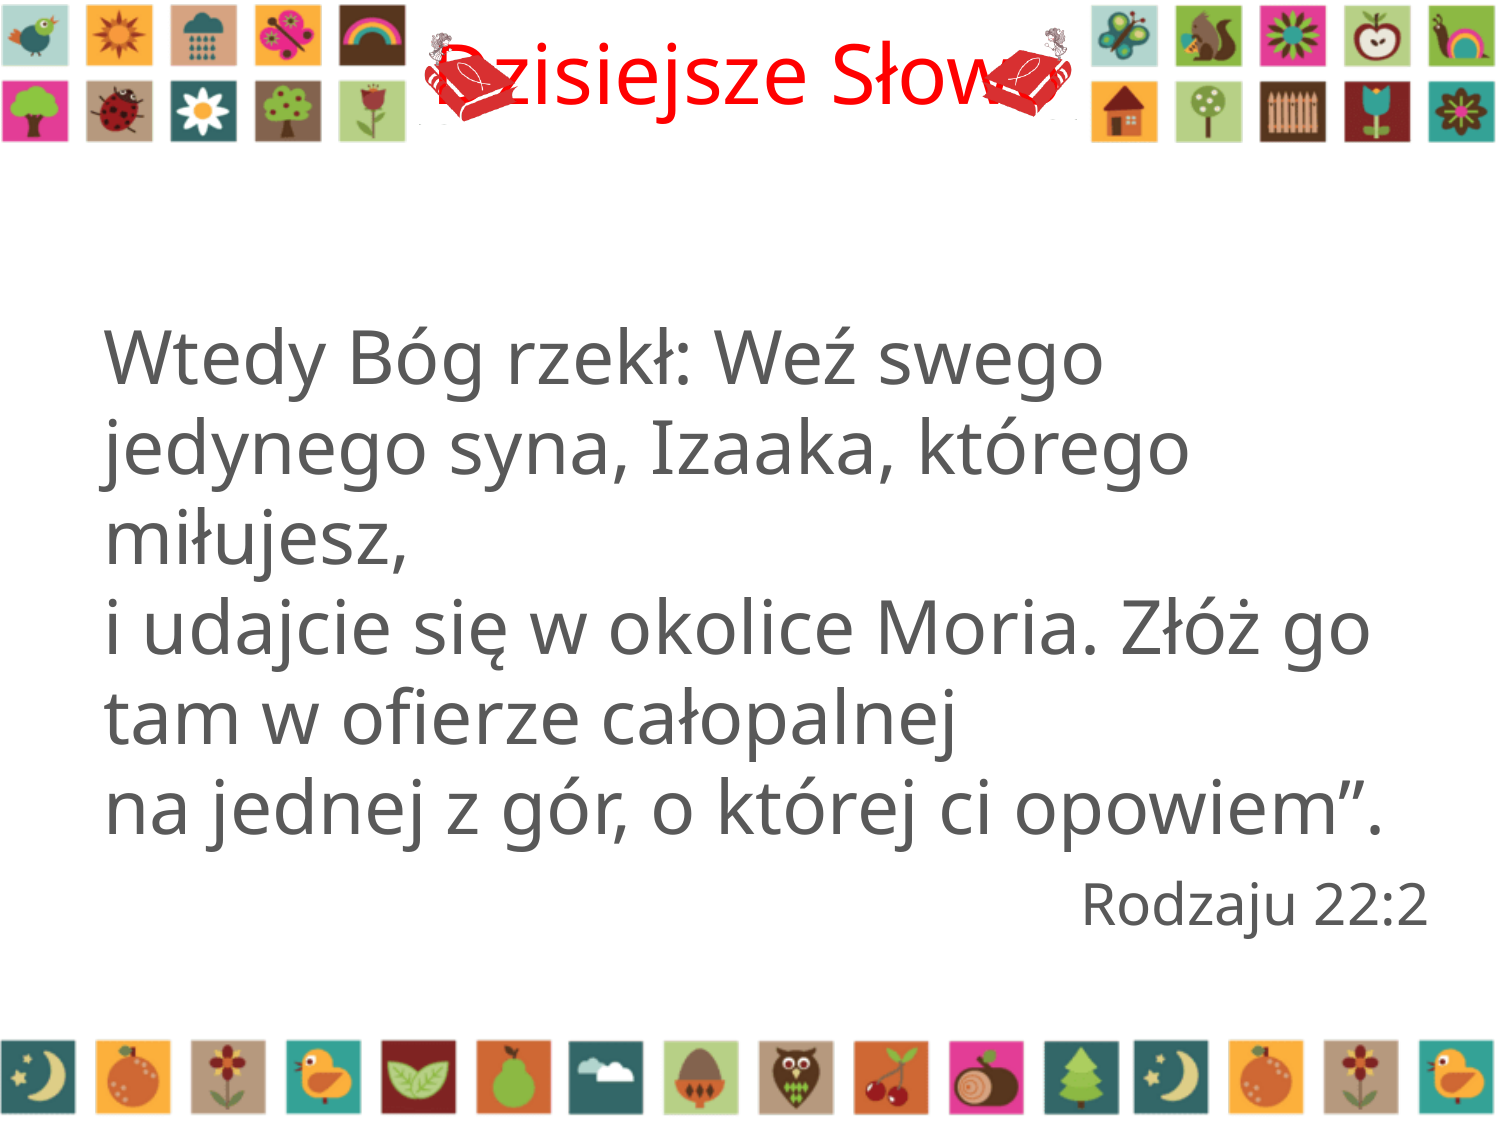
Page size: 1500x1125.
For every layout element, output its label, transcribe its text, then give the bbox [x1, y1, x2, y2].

text_box Rodzaju 22:2 [812, 860, 1444, 945]
text_box Dzisiejsze Słowo [425, 13, 1077, 129]
text_box Wtedy Bóg rzekł: Weź swego jedynego syna, Izaaka, którego miłujesz, i udajcie się w okolice Moria. Złóż go tam w ofierze całopalnej na jednej z gór, o której ci opowiem”. [88, 302, 1436, 858]
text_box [0, 1028, 1500, 1118]
picture [0, 3, 550, 150]
picture [950, 3, 1500, 150]
